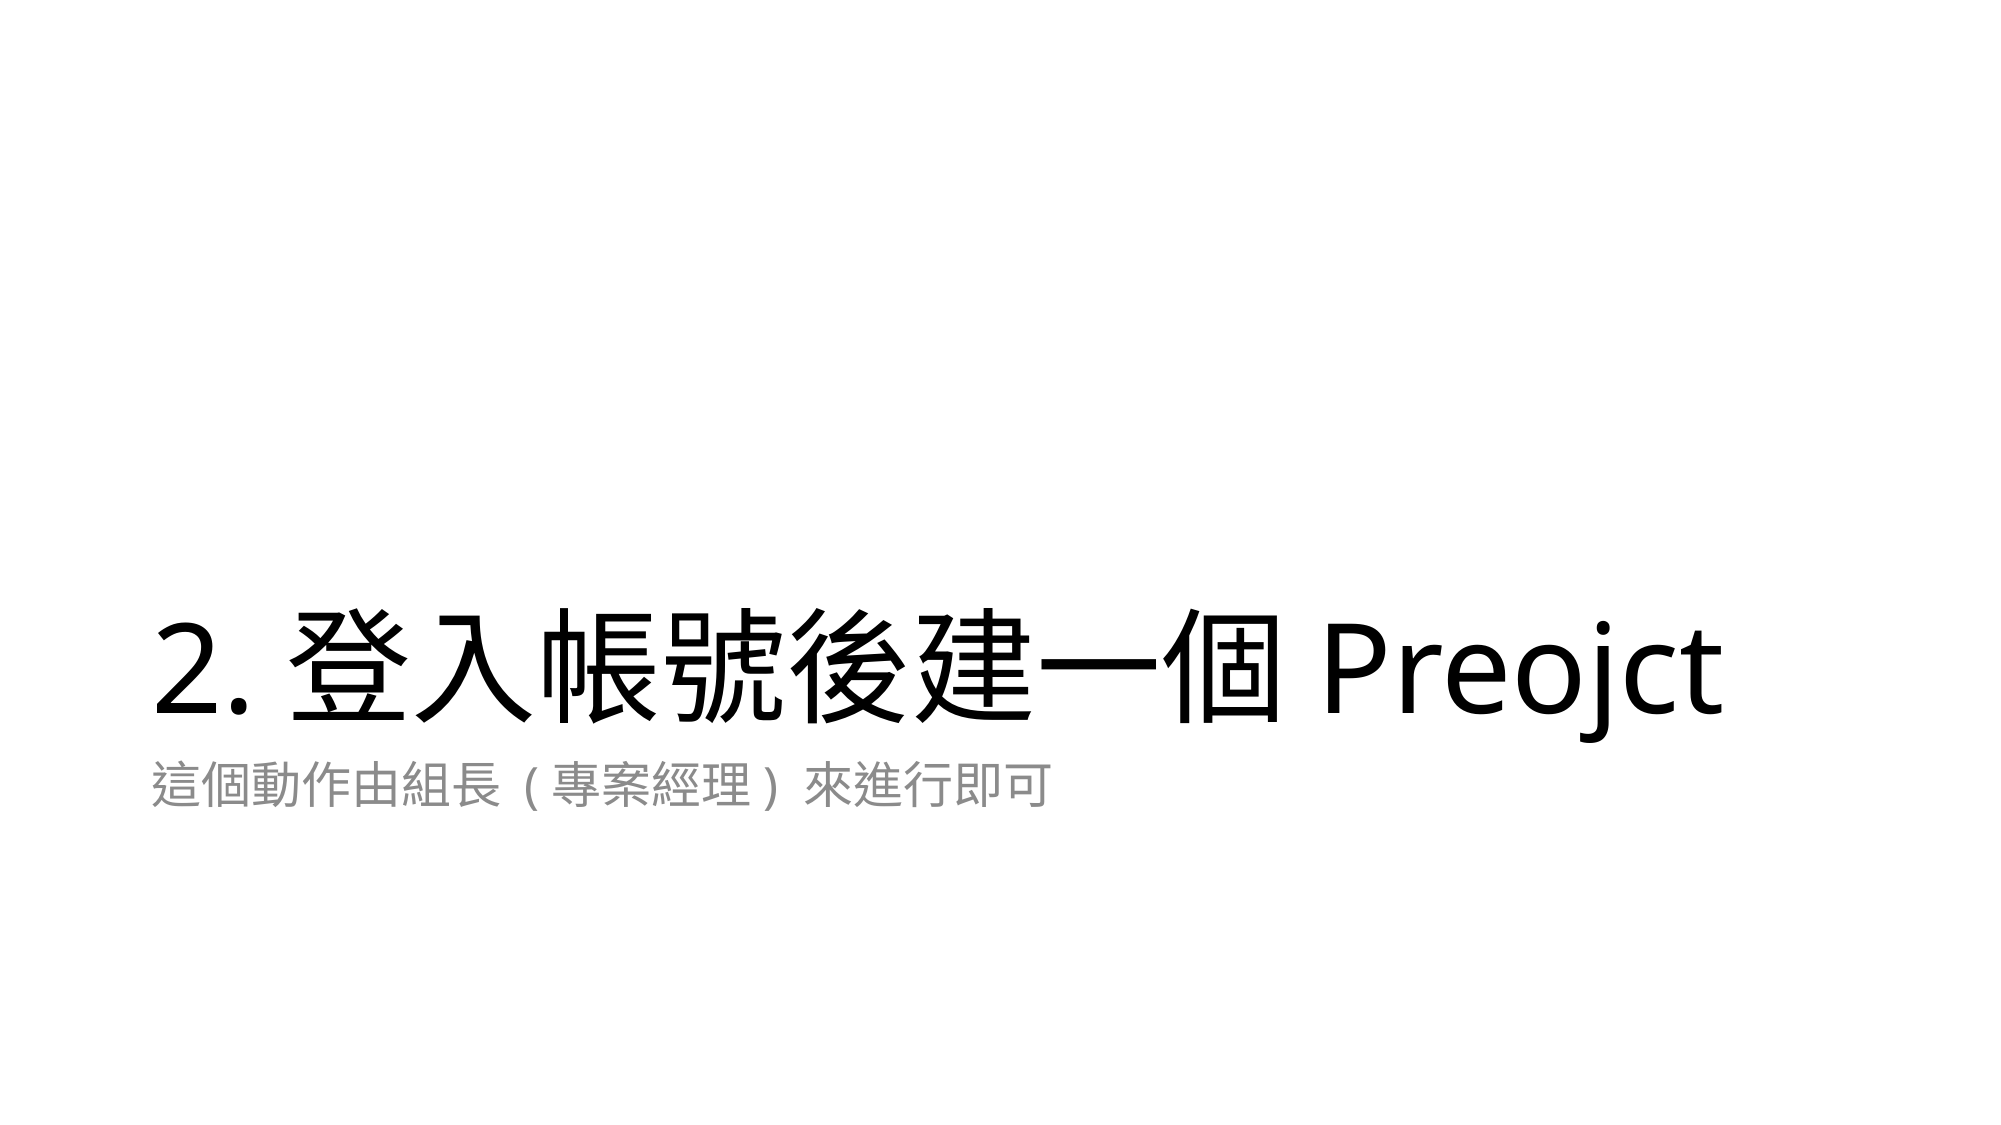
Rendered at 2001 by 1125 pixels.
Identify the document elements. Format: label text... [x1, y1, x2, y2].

list 這個動作由組長 (專案經理) 來進行即可 [136, 752, 1862, 999]
title 2.登入帳號後建一個Preojct [136, 280, 1862, 749]
